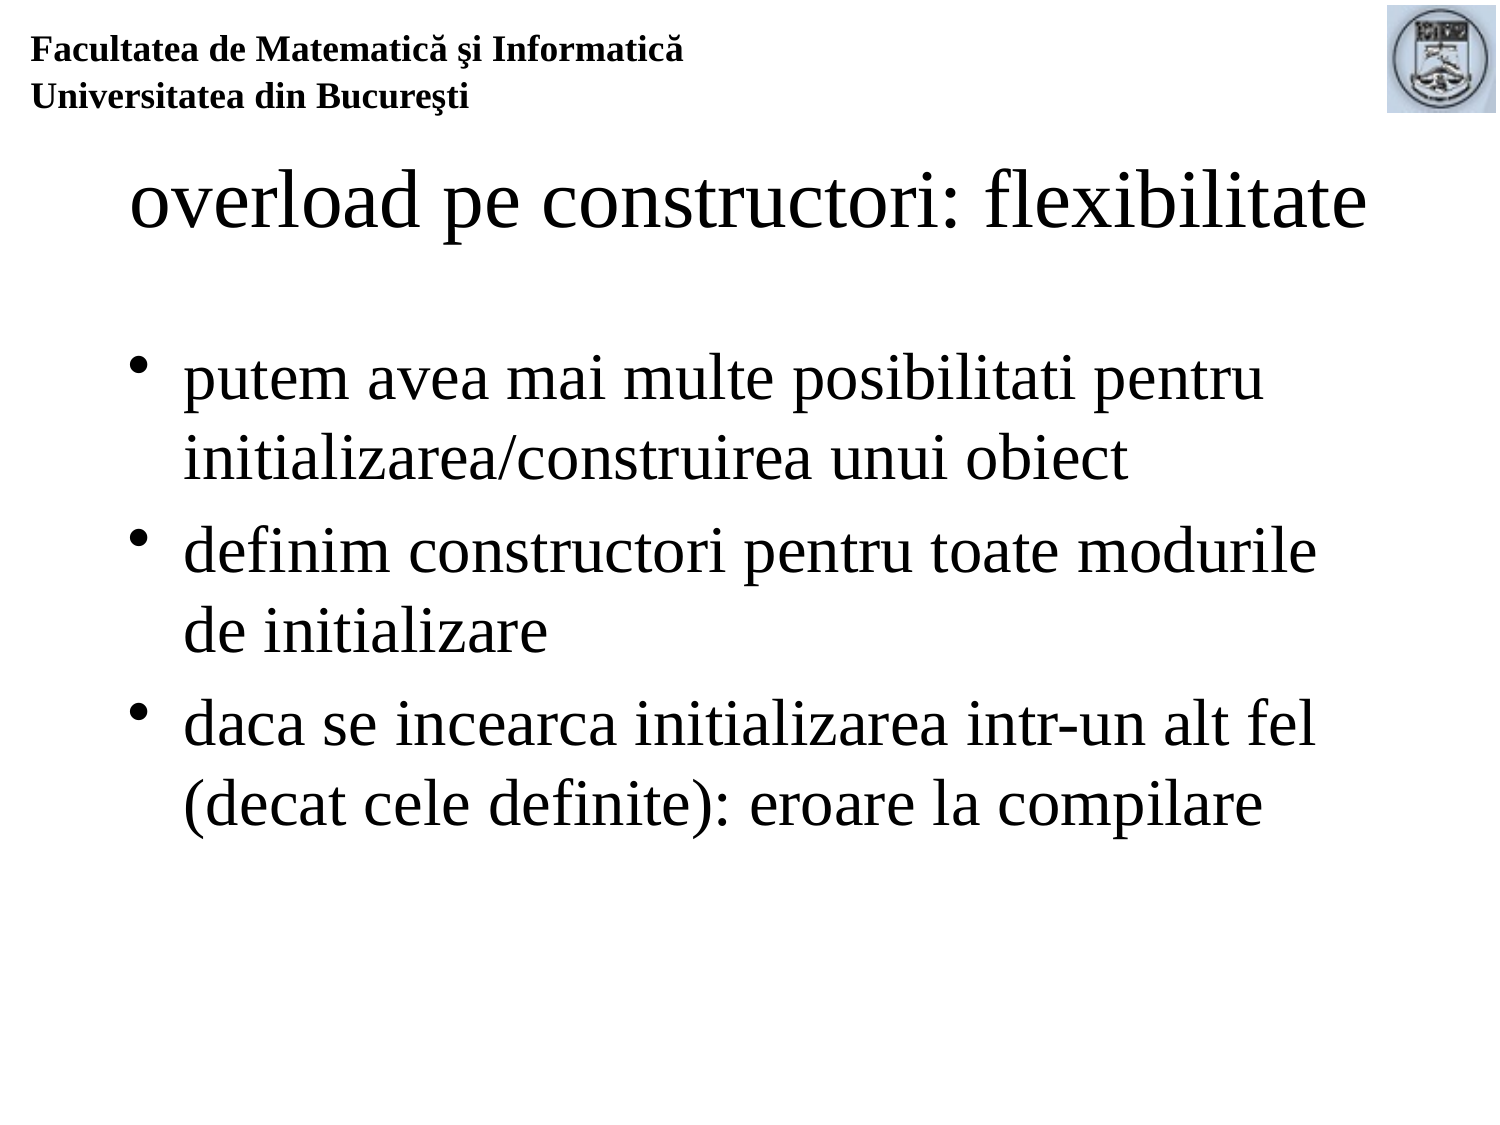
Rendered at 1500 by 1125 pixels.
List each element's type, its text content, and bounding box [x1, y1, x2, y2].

list putem avea mai multe posibilitati pentru initializarea/construirea unui obiect definim constructori pentru toate modurile de initializare daca se incearca initializarea intr-un alt fel (decat cele definite): eroare la compilare [112, 324, 1388, 1001]
title overload pe constructori: flexibilitate [112, 99, 1388, 288]
text_box Facultatea de Matematică şi Informatică Universitatea din Bucureşti [13, 13, 841, 123]
picture [1387, 4, 1496, 113]
